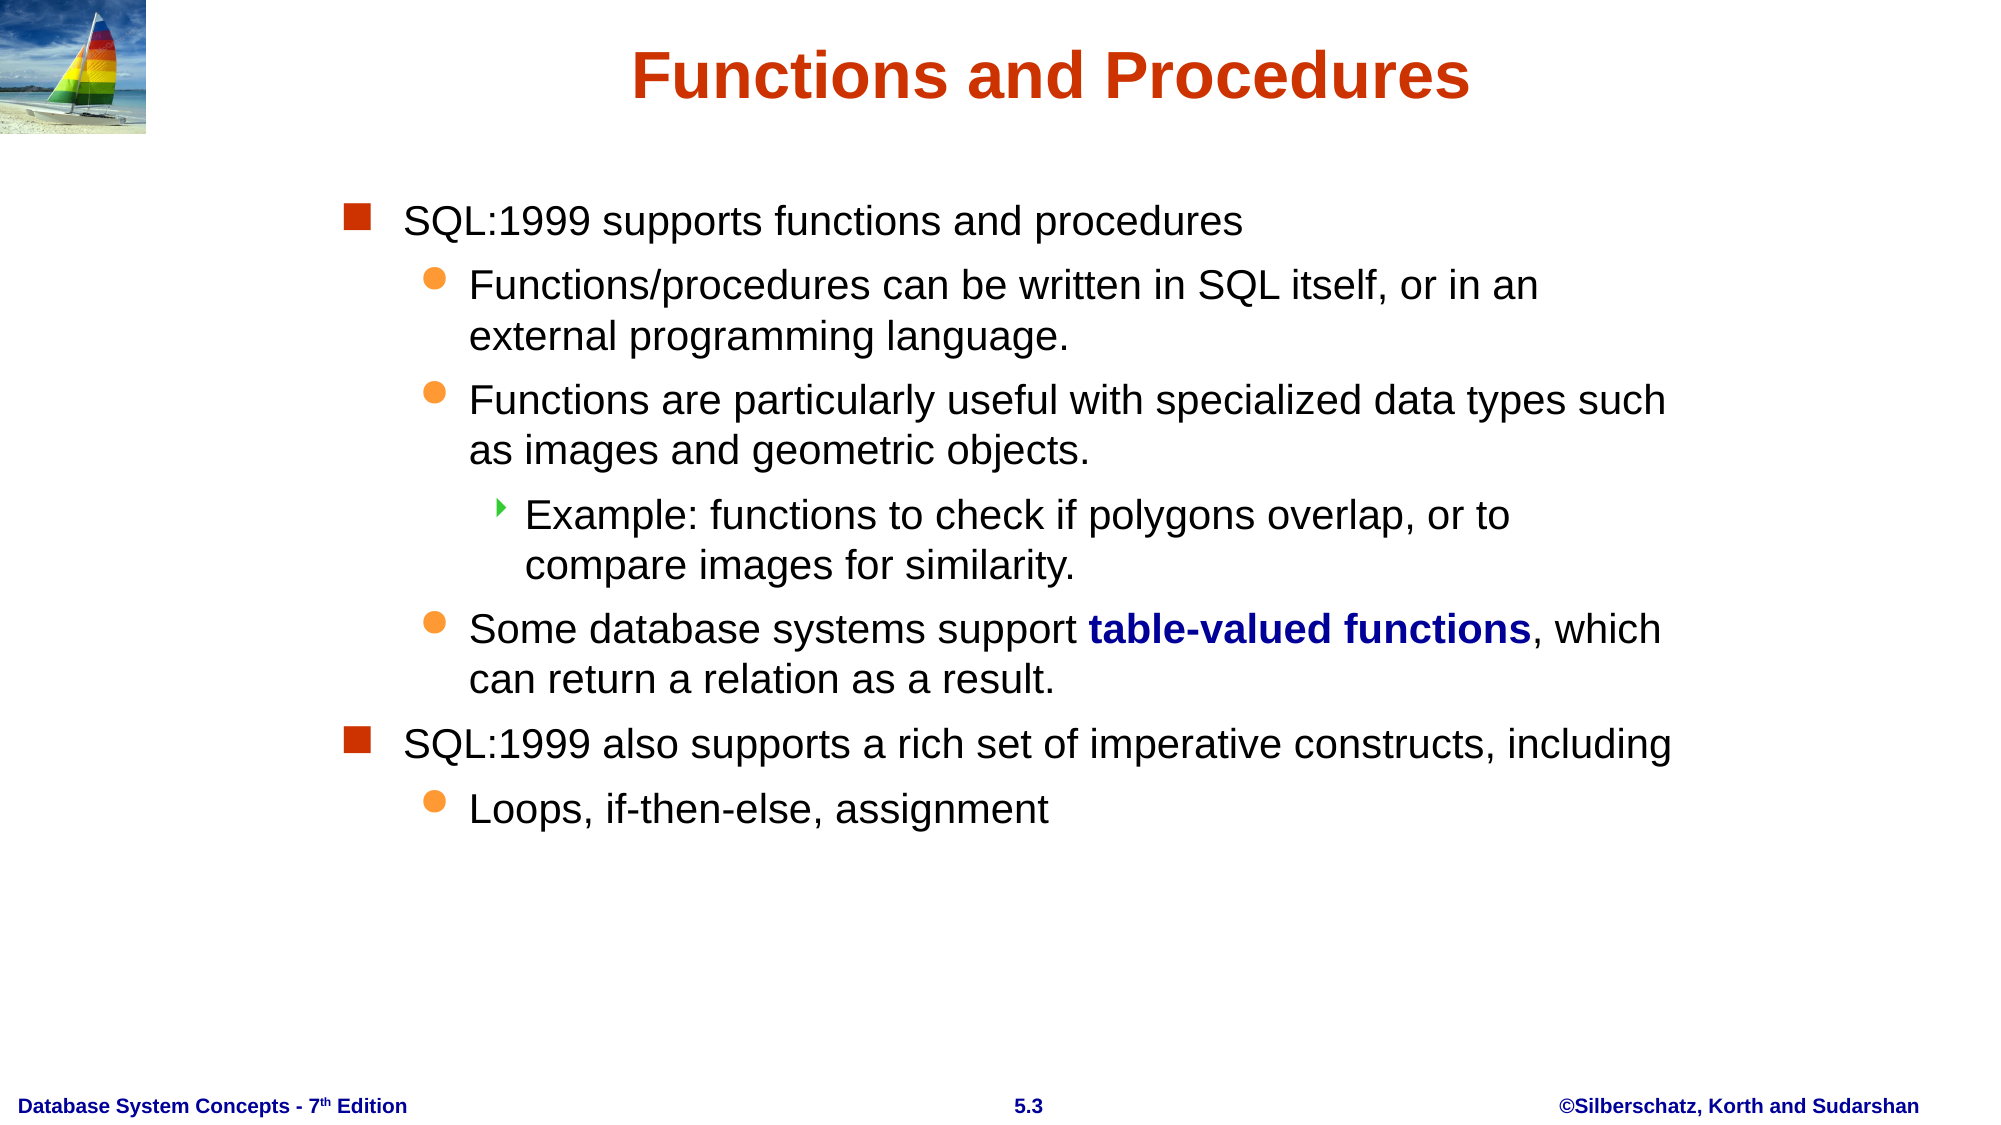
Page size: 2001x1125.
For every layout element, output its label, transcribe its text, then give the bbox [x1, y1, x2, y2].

picture [0, 0, 146, 134]
list SQL:1999 supports functions and procedures Functions/procedures can be written in SQL itself, or in an external programming language. Functions are particularly useful with specialized data types such as images and geometric objects. Example: functions to check if polygons overlap, or to compare images for similarity. Some database systems support table-valued functions, which can return a relation as a result. SQL:1999 also supports a rich set of imperative constructs, including Loops, if-then-else, assignment [331, 186, 1694, 987]
title Functions and Procedures [167, 18, 1935, 120]
